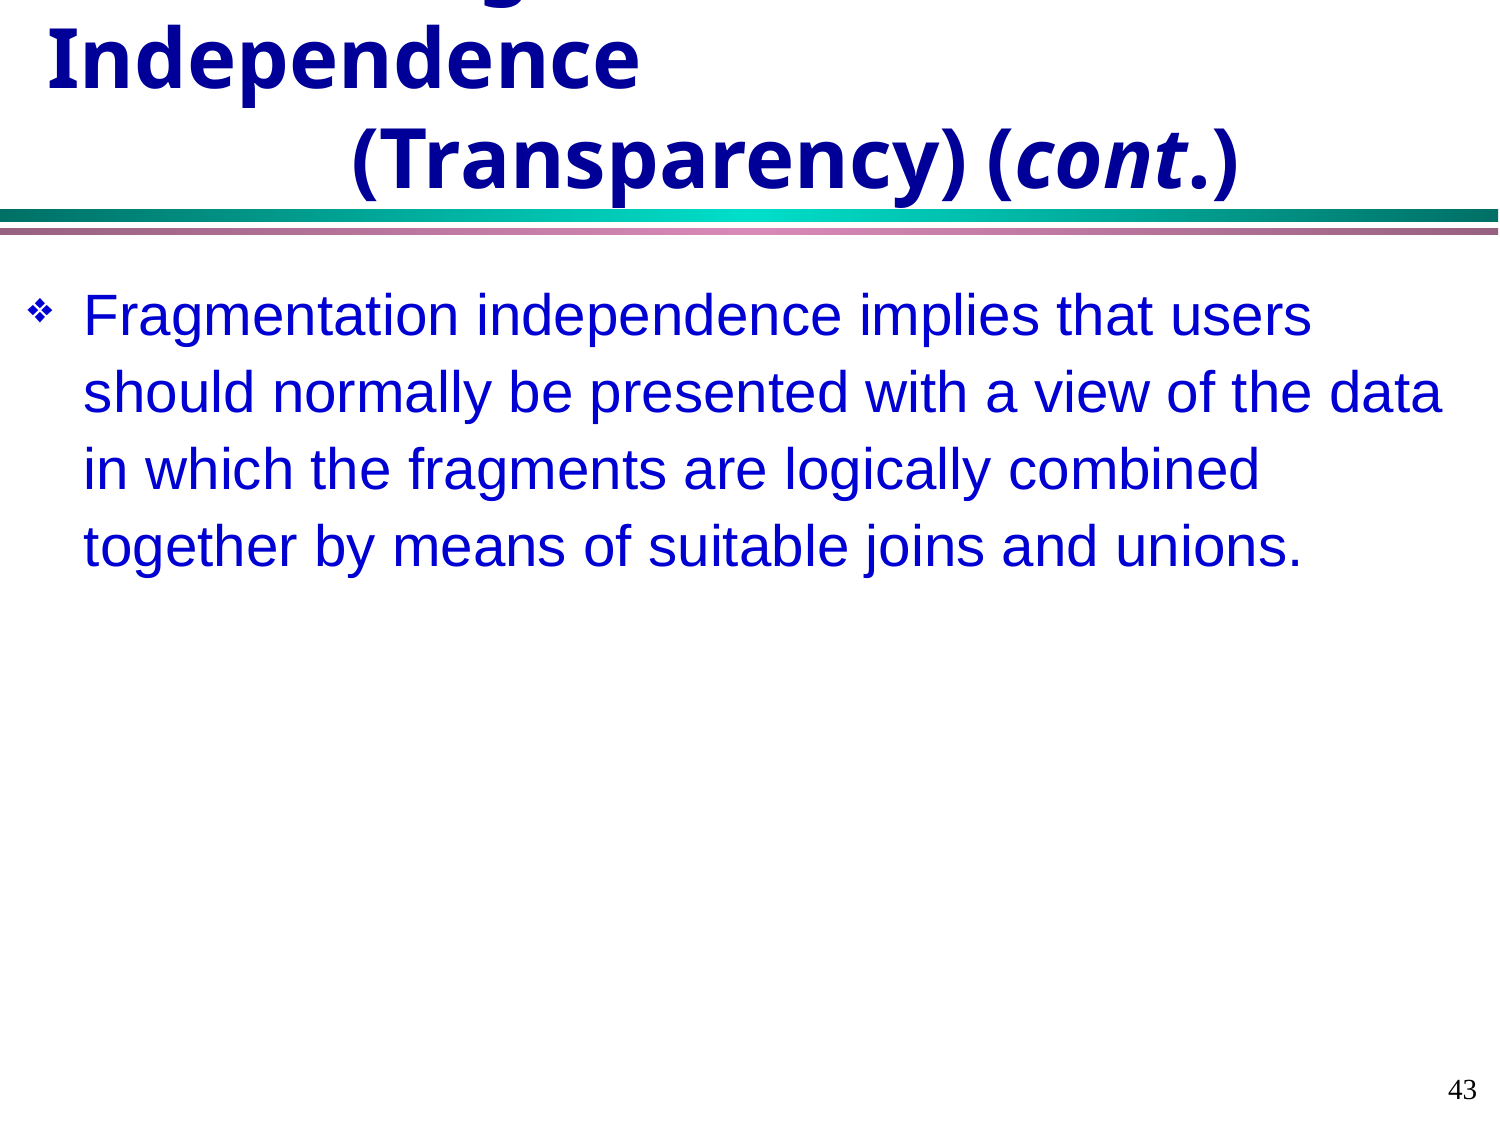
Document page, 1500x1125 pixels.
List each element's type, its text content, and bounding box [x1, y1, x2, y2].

title Rule 5: Fragmentation Independence (Transparency) (cont.) [32, 74, 1500, 213]
text_box [1187, 1049, 1500, 1125]
list Fragmentation independence implies that users should normally be presented with a view of the data in which the fragments are logically combined together by means of suitable joins and unions. [12, 262, 1500, 949]
